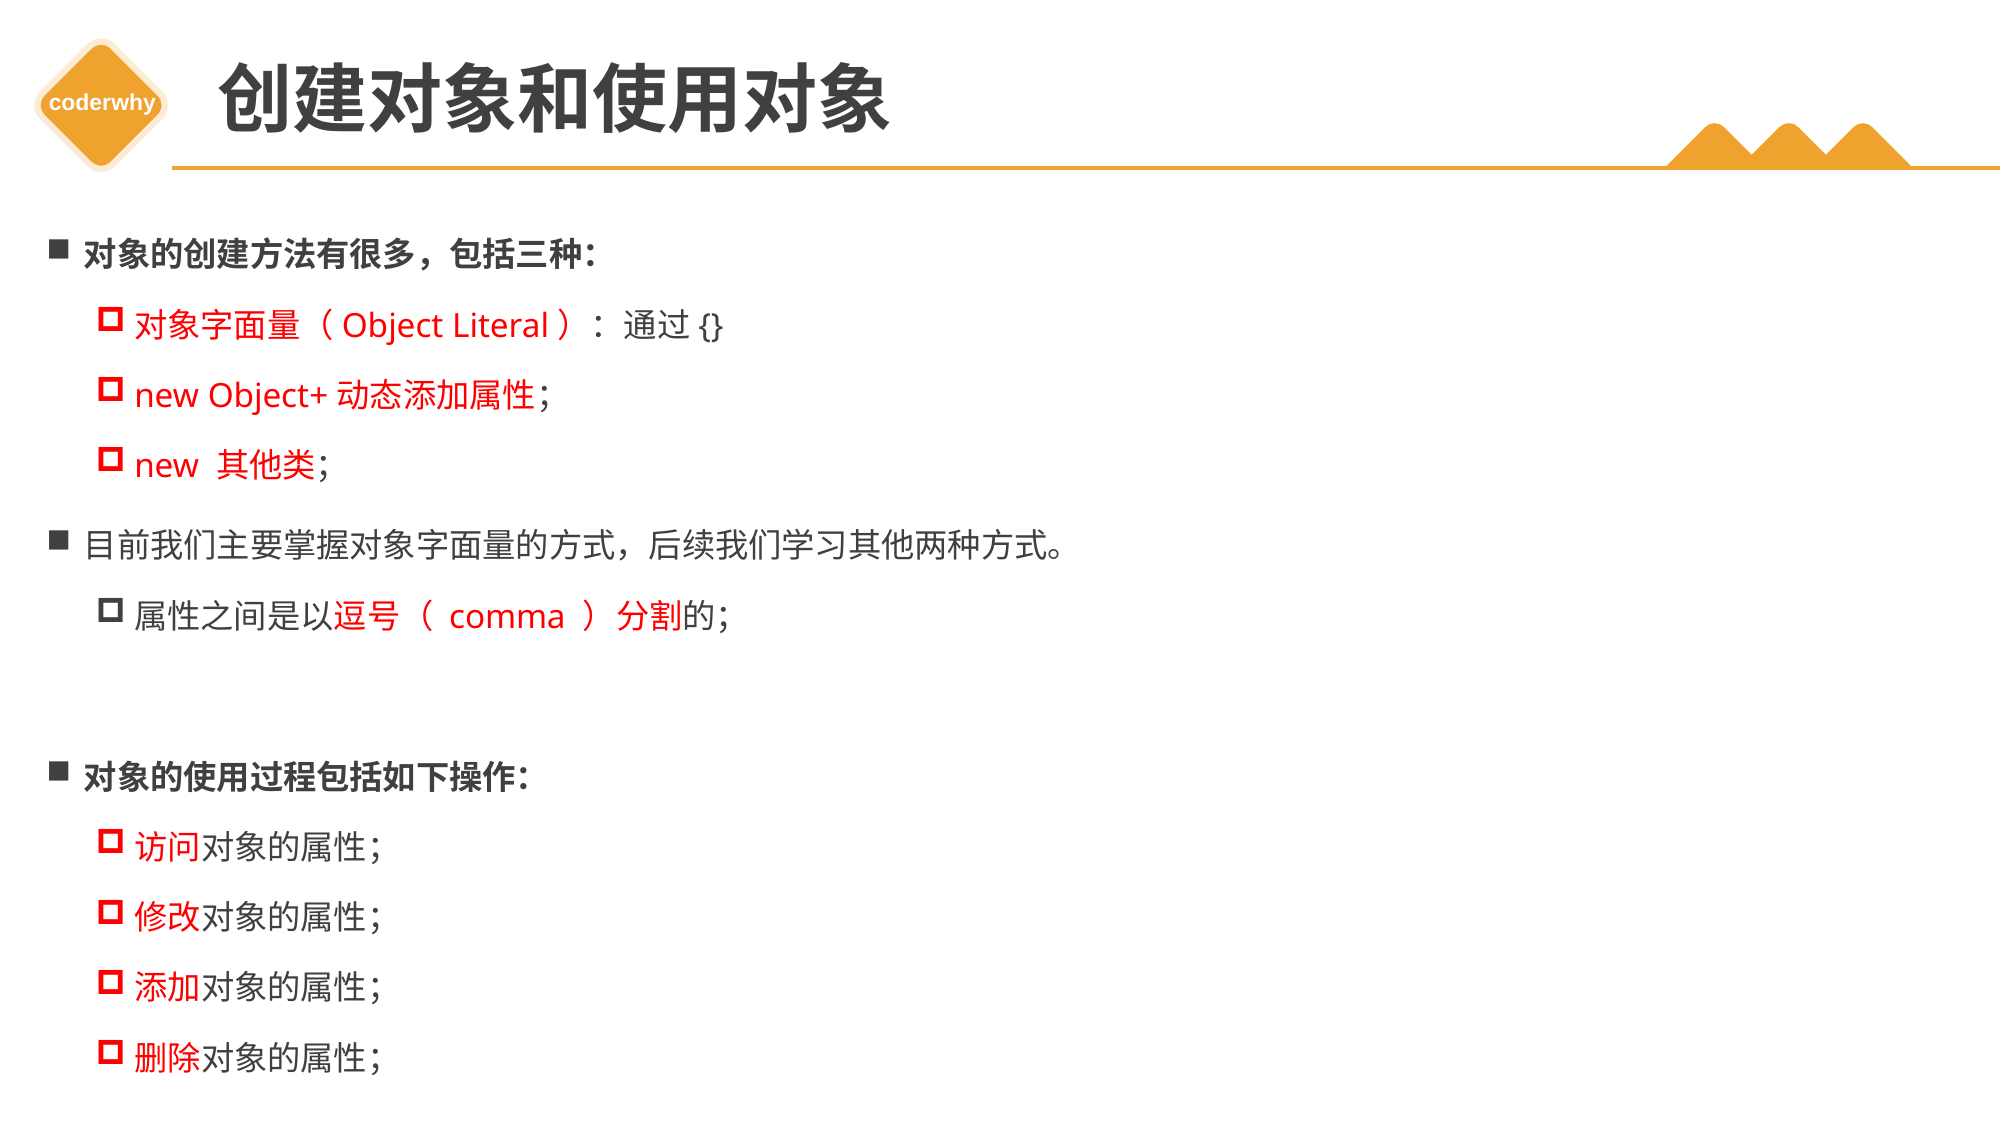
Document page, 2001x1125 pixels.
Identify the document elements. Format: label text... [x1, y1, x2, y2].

list 对象的创建方法有很多，包括三种： 对象字面量（Object Literal）：通过{} new Object+动态添加属性； new 其他类； 目前我们主要掌握对象字面量的方式，后续我们学习其他两种方式。 属性之间是以逗号（ comma ）分割的； 对象的使用过程包括如下操作： 访问对象的属性； 修改对象的属性； 添加对象的属性； 删除对象的属性； [31, 206, 1979, 1100]
title 创建对象和使用对象 [202, 43, 1857, 161]
